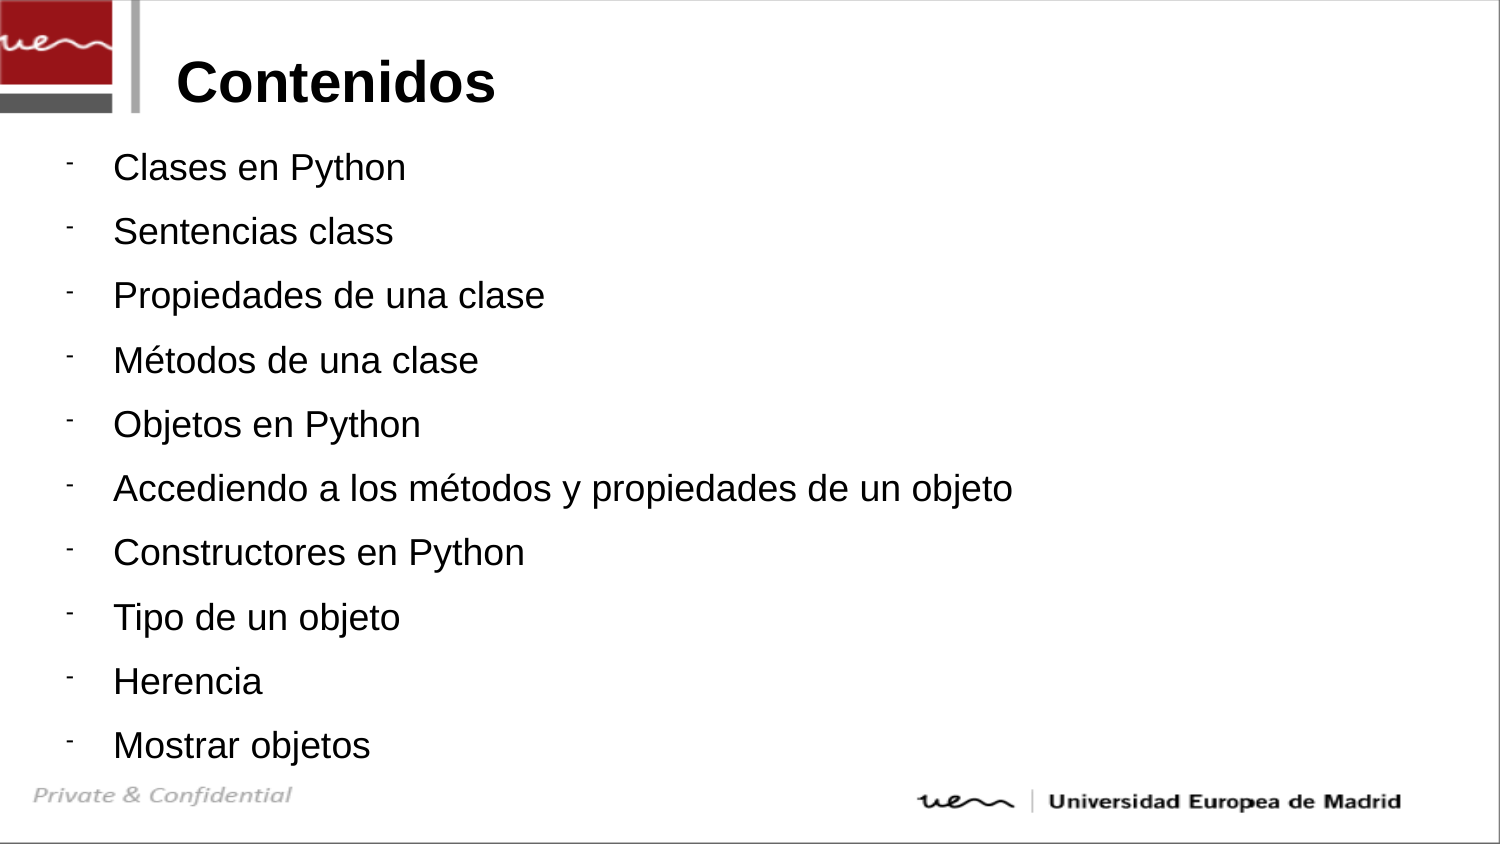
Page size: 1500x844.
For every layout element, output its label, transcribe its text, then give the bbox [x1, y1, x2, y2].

picture [0, 0, 1500, 844]
list Clases en Python Sentencias class Propiedades de una clase Métodos de una clase Objetos en Python Accediendo a los métodos y propiedades de un objeto Constructores en Python Tipo de un objeto Herencia Mostrar objetos [51, 121, 1306, 764]
title Contenidos [161, 29, 1279, 121]
